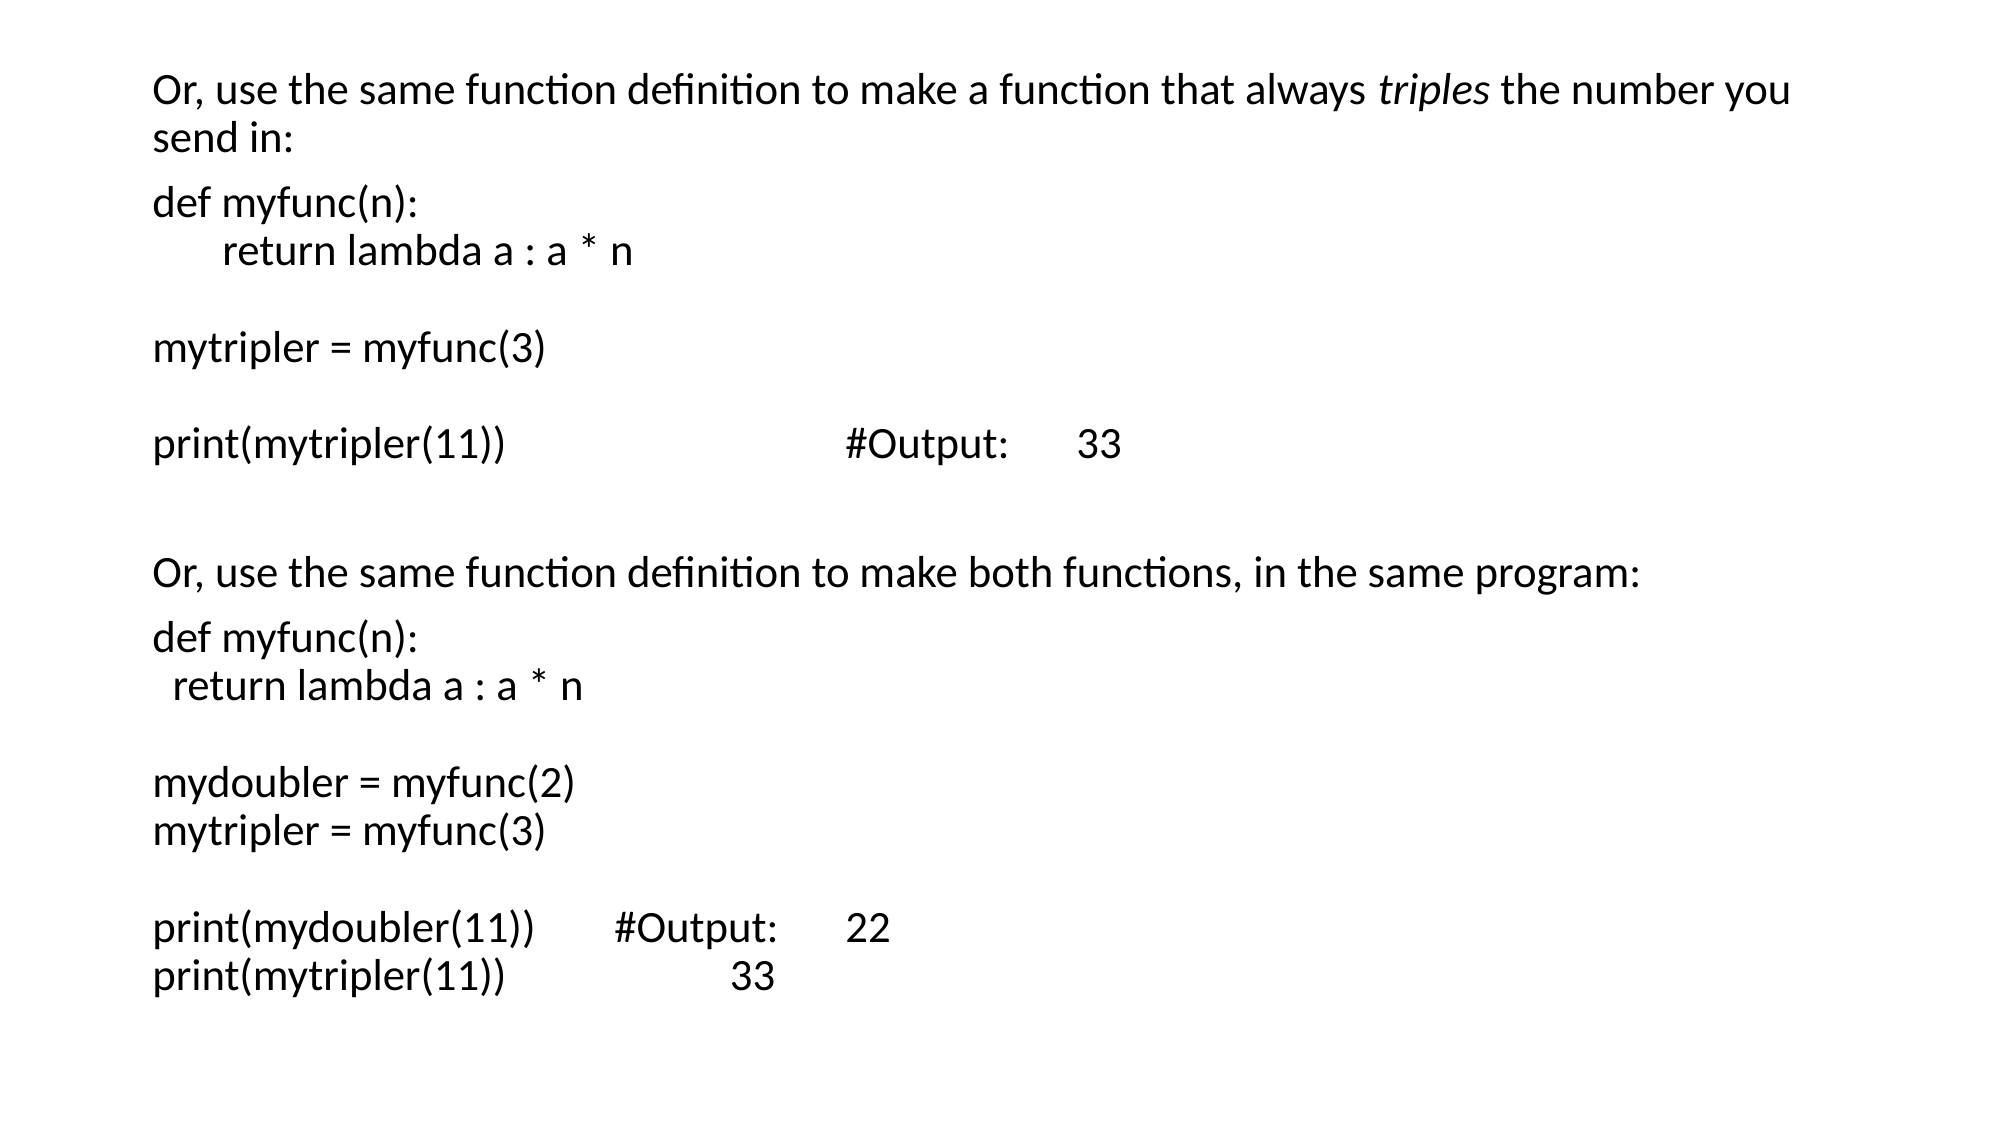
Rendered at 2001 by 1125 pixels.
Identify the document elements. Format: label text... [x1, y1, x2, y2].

list Or, use the same function definition to make a function that always triples the number you send in: def myfunc(n): return lambda a : a * n mytripler = myfunc(3) print(mytripler(11)) #Output: 33 Or, use the same function definition to make both functions, in the same program: def myfunc(n): return lambda a : a * n mydoubler = myfunc(2) mytripler = myfunc(3) print(mydoubler(11)) #Output: 22 print(mytripler(11)) 33 [137, 58, 1863, 1014]
